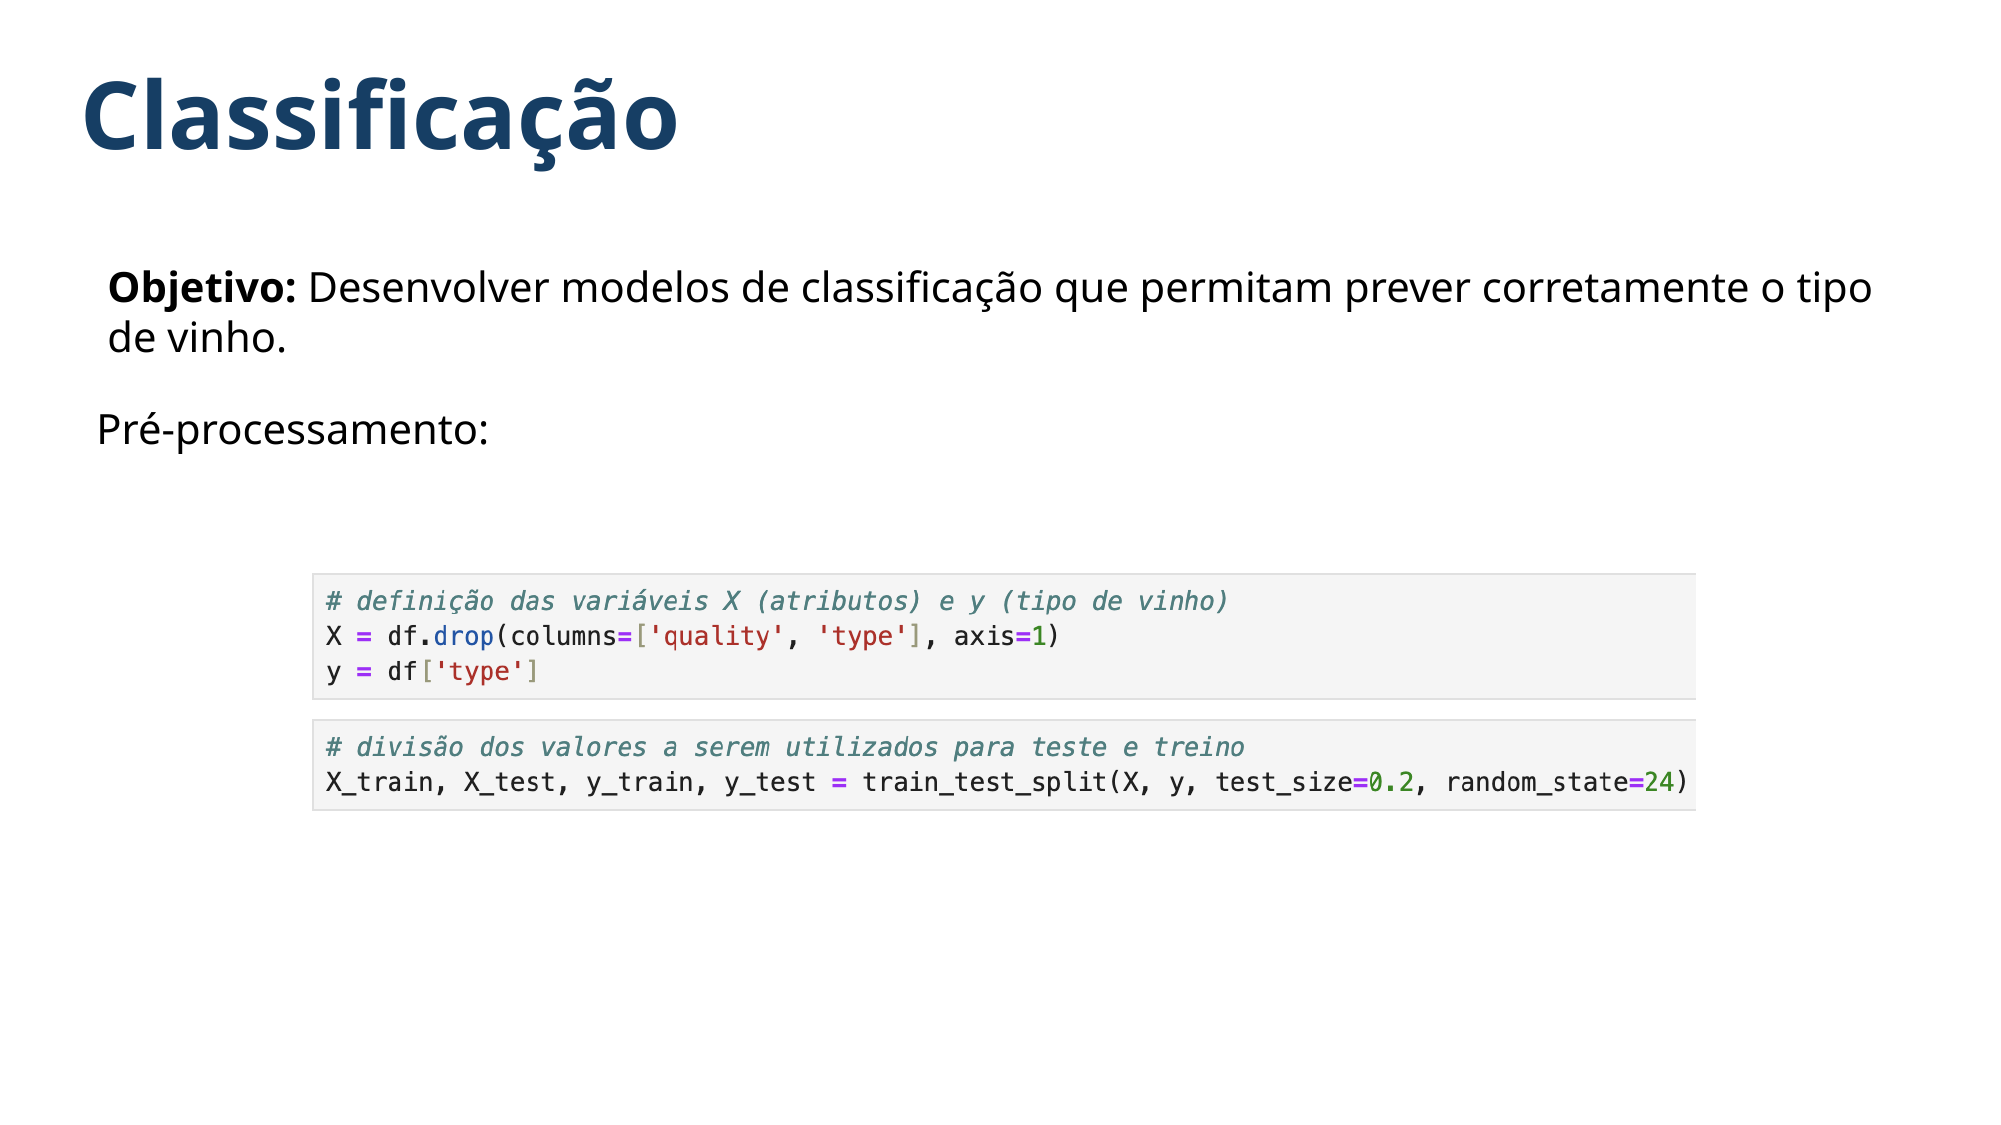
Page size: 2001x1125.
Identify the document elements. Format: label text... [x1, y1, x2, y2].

text_box Classificação [66, 48, 696, 176]
picture [304, 561, 1696, 822]
text_box Objetivo: Desenvolver modelos de classificação que permitam prever corretamente o tipo de vinho. [92, 253, 1908, 369]
text_box Pré-processamento: [81, 395, 505, 461]
